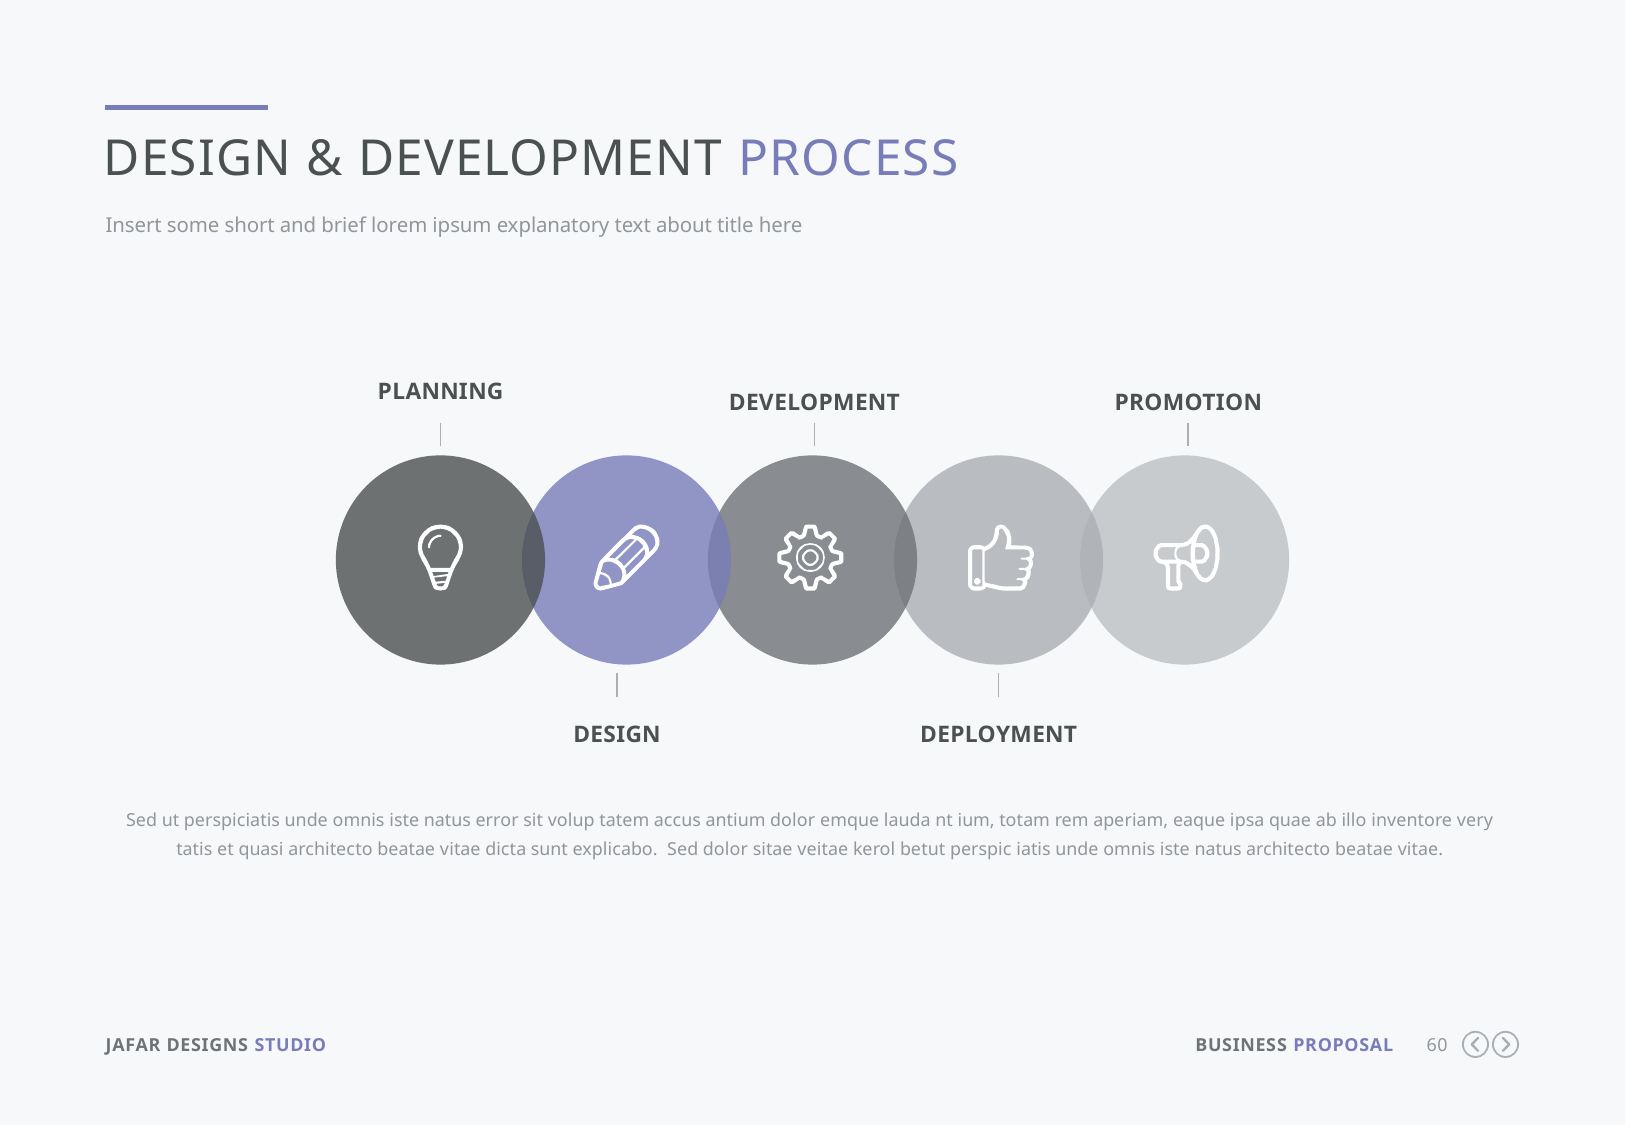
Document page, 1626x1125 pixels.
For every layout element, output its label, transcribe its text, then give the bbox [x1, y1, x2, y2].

text_box Sed ut perspiciatis unde omnis iste natus error sit volup tatem accus antium dolor emque lauda nt ium, totam rem aperiam, eaque ipsa quae ab illo inventore very tatis et quasi architecto beatae vitae dicta sunt explicabo. Sed dolor sitae veitae kerol betut perspic iatis unde omnis iste natus architecto beatae vitae. [105, 800, 1518, 860]
text_box Design [490, 708, 744, 747]
text_box [906, 454, 1105, 666]
text_box Development [687, 376, 941, 415]
text_box [1153, 524, 1220, 591]
text_box [1092, 454, 1291, 666]
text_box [967, 524, 1034, 591]
list Design & Development Process [103, 125, 1518, 187]
text_box Promotion [1061, 376, 1315, 415]
text_box [533, 454, 733, 666]
text_box [719, 454, 919, 666]
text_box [777, 524, 844, 591]
text_box [593, 524, 660, 591]
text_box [417, 524, 464, 591]
list Insert some short and brief lorem ipsum explanatory text about title here [105, 209, 1519, 241]
text_box [334, 454, 547, 666]
text_box Planning [313, 376, 568, 404]
text_box Deployment [871, 708, 1126, 747]
